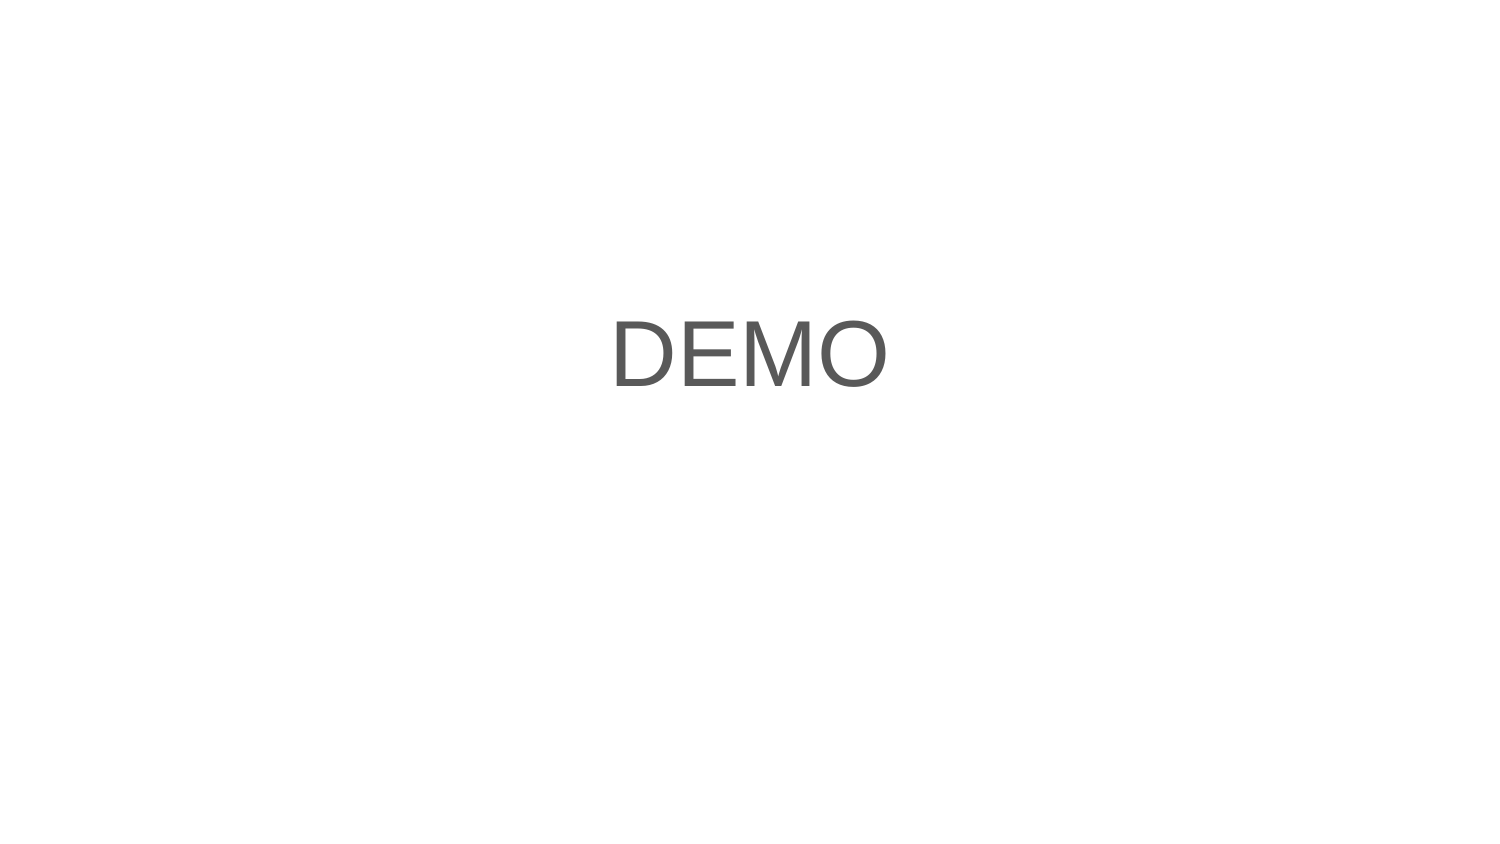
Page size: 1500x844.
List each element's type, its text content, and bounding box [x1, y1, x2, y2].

list DEMO [51, 260, 1449, 730]
